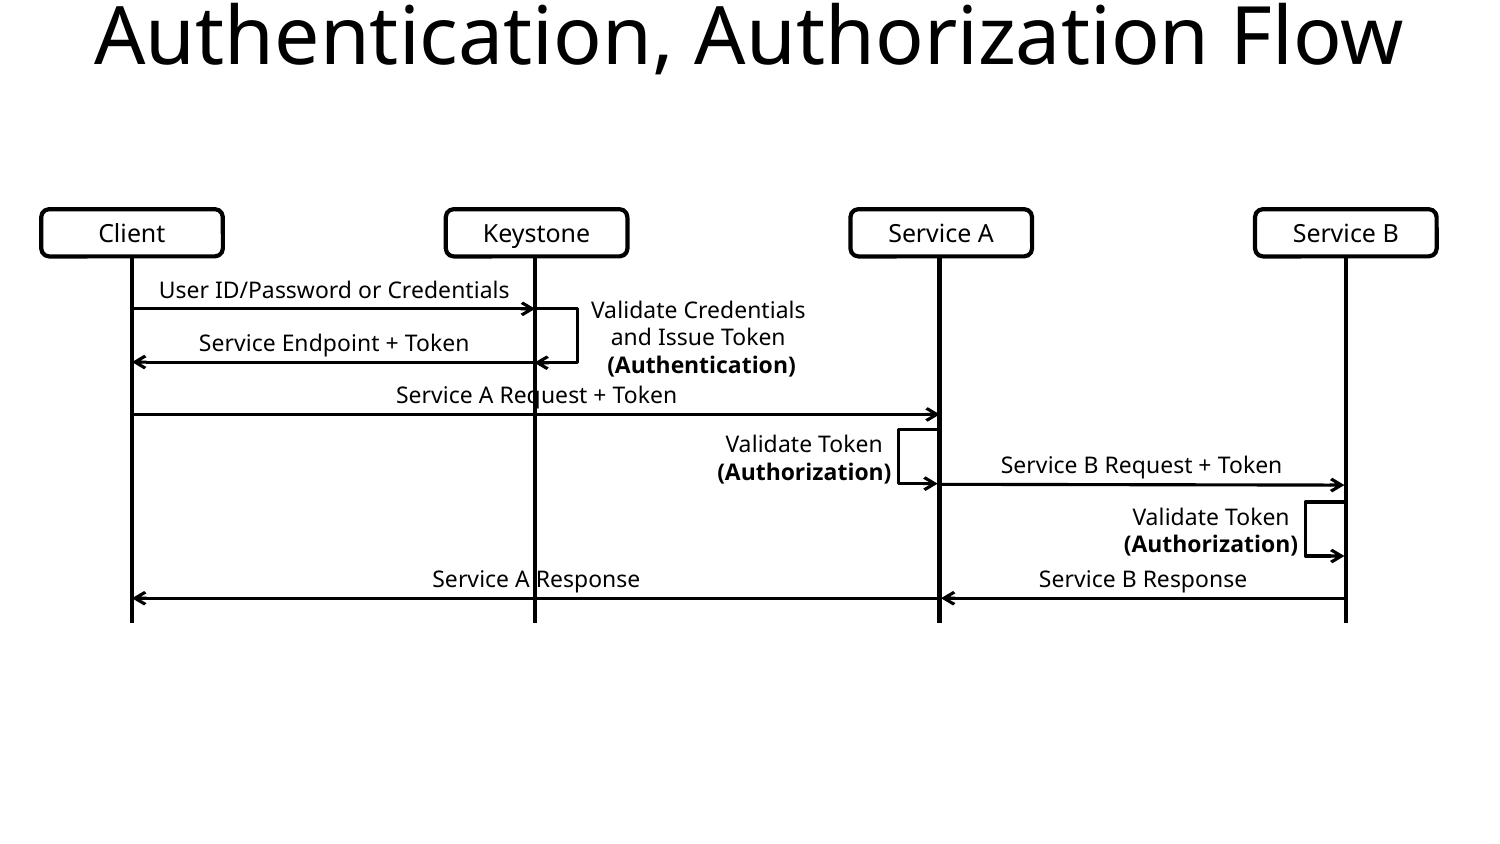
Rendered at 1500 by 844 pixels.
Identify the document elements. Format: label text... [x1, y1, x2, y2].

text_box Client [39, 207, 225, 259]
text_box Service B [1252, 207, 1439, 259]
text_box Service A [848, 207, 1035, 259]
title Authentication, Authorization Flow [75, 0, 1425, 92]
text_box User ID/Password or Credentials [137, 266, 530, 307]
text_box Validate Token (Authorization) [1077, 500, 1341, 555]
text_box Validate Credentials and Issue Token (Authentication) [540, 307, 871, 366]
text_box Validate Token (Authorization) [670, 428, 935, 487]
text_box Service B Request + Token [945, 441, 1341, 482]
text_box Service A Response [137, 555, 530, 597]
text_box Service Endpoint + Token [137, 319, 530, 361]
text_box Service A Request + Token [137, 371, 530, 413]
text_box Keystone [443, 207, 630, 259]
text_box Service A Request + Token [540, 371, 935, 413]
text_box Service B Response [945, 555, 1341, 597]
text_box Service A Response [540, 555, 935, 597]
